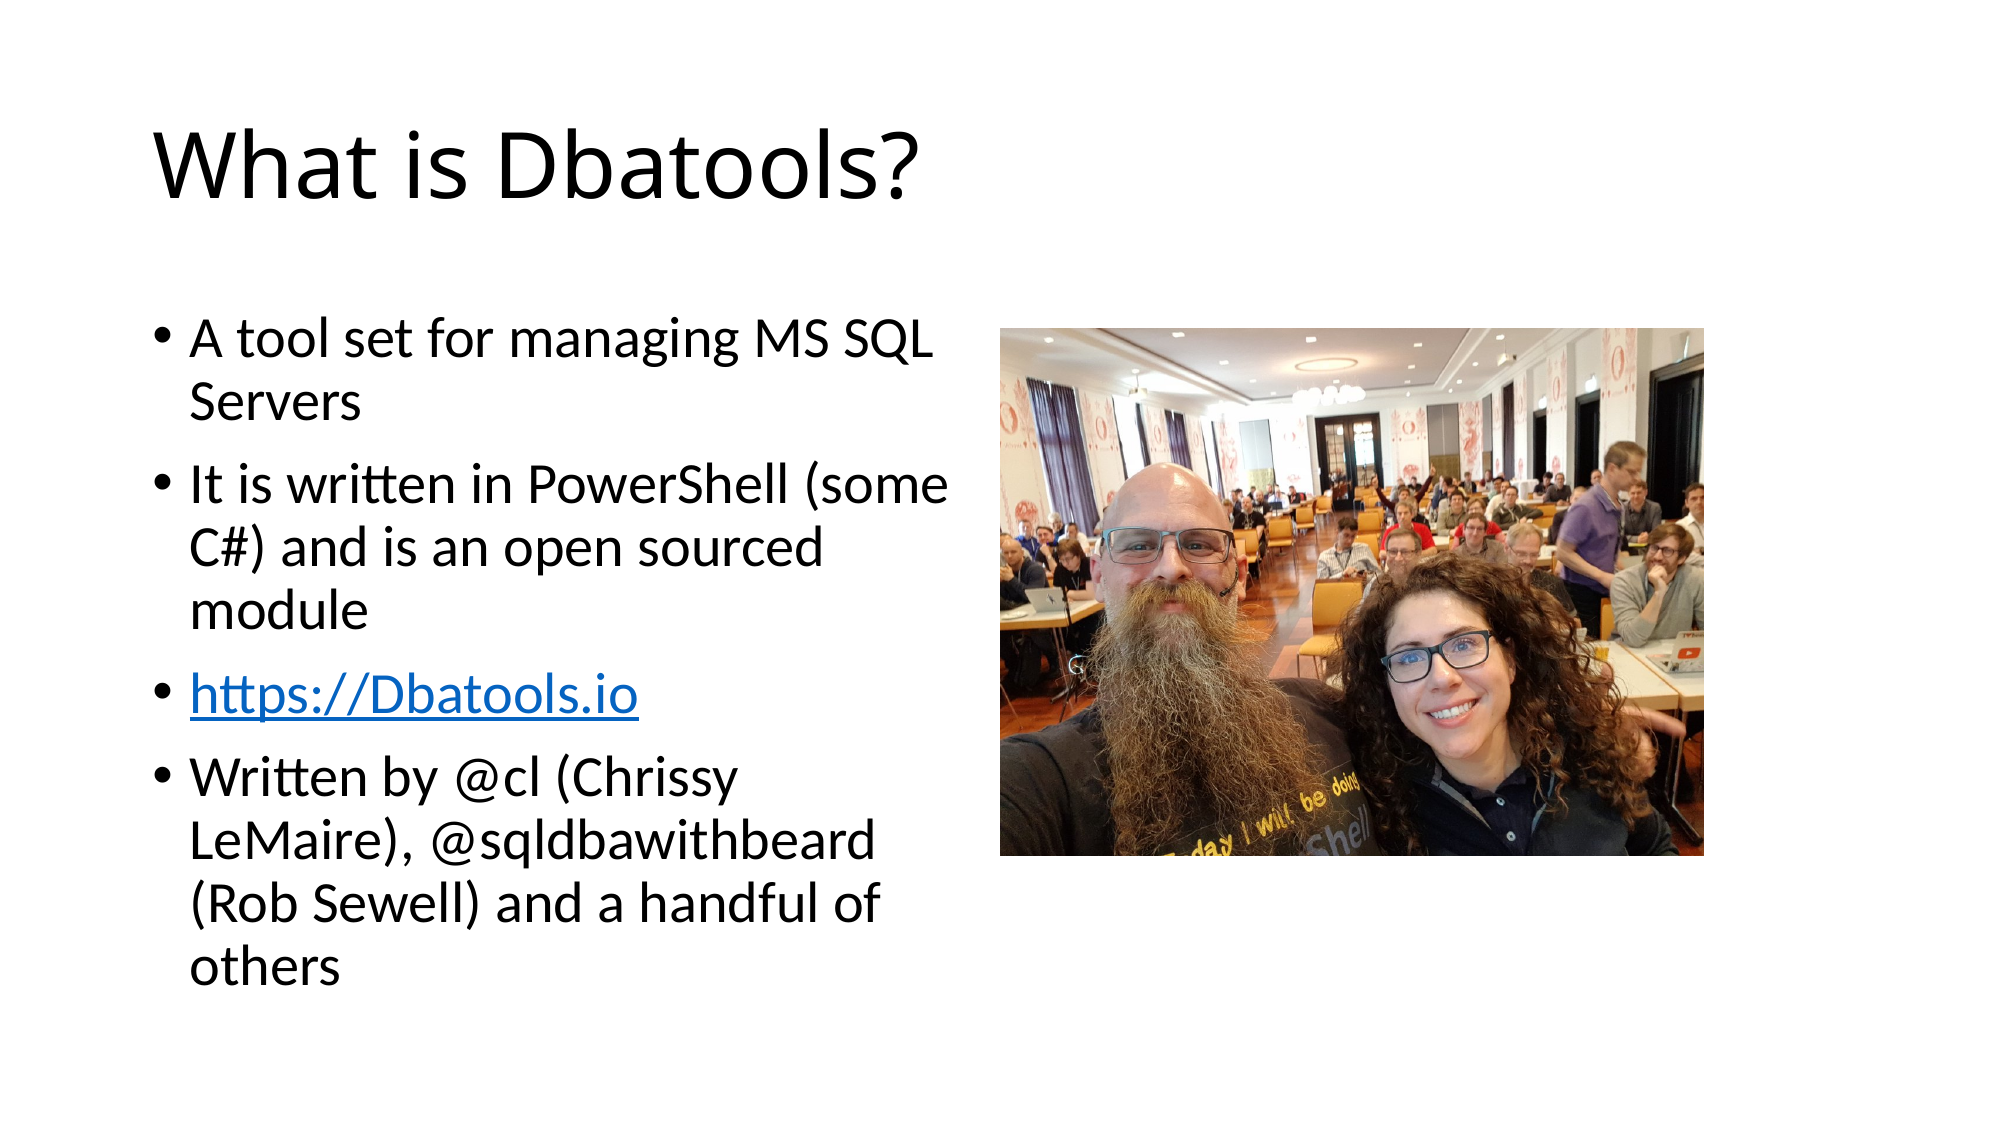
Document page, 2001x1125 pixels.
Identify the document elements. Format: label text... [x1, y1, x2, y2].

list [1000, 328, 1704, 856]
title What is Dbatools? [137, 59, 1863, 278]
list A tool set for managing MS SQL Servers It is written in PowerShell (some C#) and is an open sourced module https://Dbatools.io Written by @cl (Chrissy LeMaire), @sqldbawithbeard (Rob Sewell) and a handful of others [137, 299, 988, 1014]
